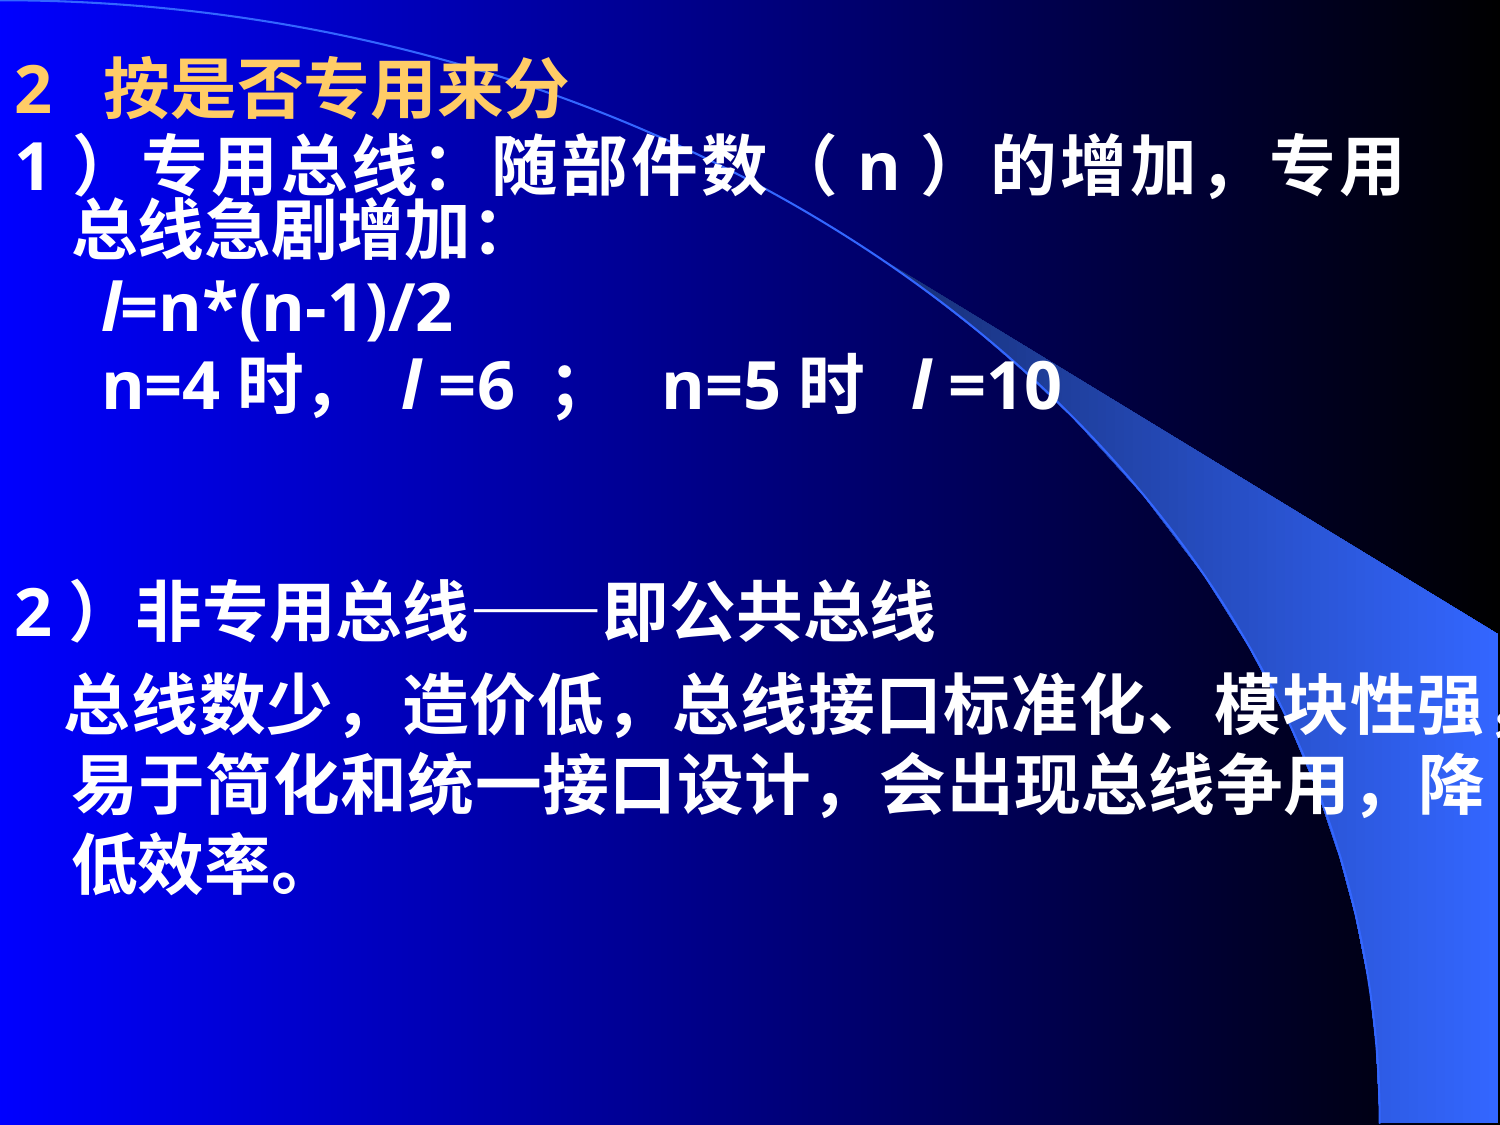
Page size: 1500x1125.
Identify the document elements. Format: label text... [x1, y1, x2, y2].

list 2 按是否专用来分 1）专用总线：随部件数（n）的增加，专用总线急剧增加： l=n*(n-1)/2 n=4时， l =6 ； n=5时 l =10 [0, 54, 1422, 463]
text_box 2）非专用总线——即公共总线 总线数少，造价低，总线接口标准化、模块性强，易于简化和统一接口设计，会出现总线争用，降低效率。 [0, 562, 1500, 976]
slide_number [1074, 1024, 1388, 1101]
